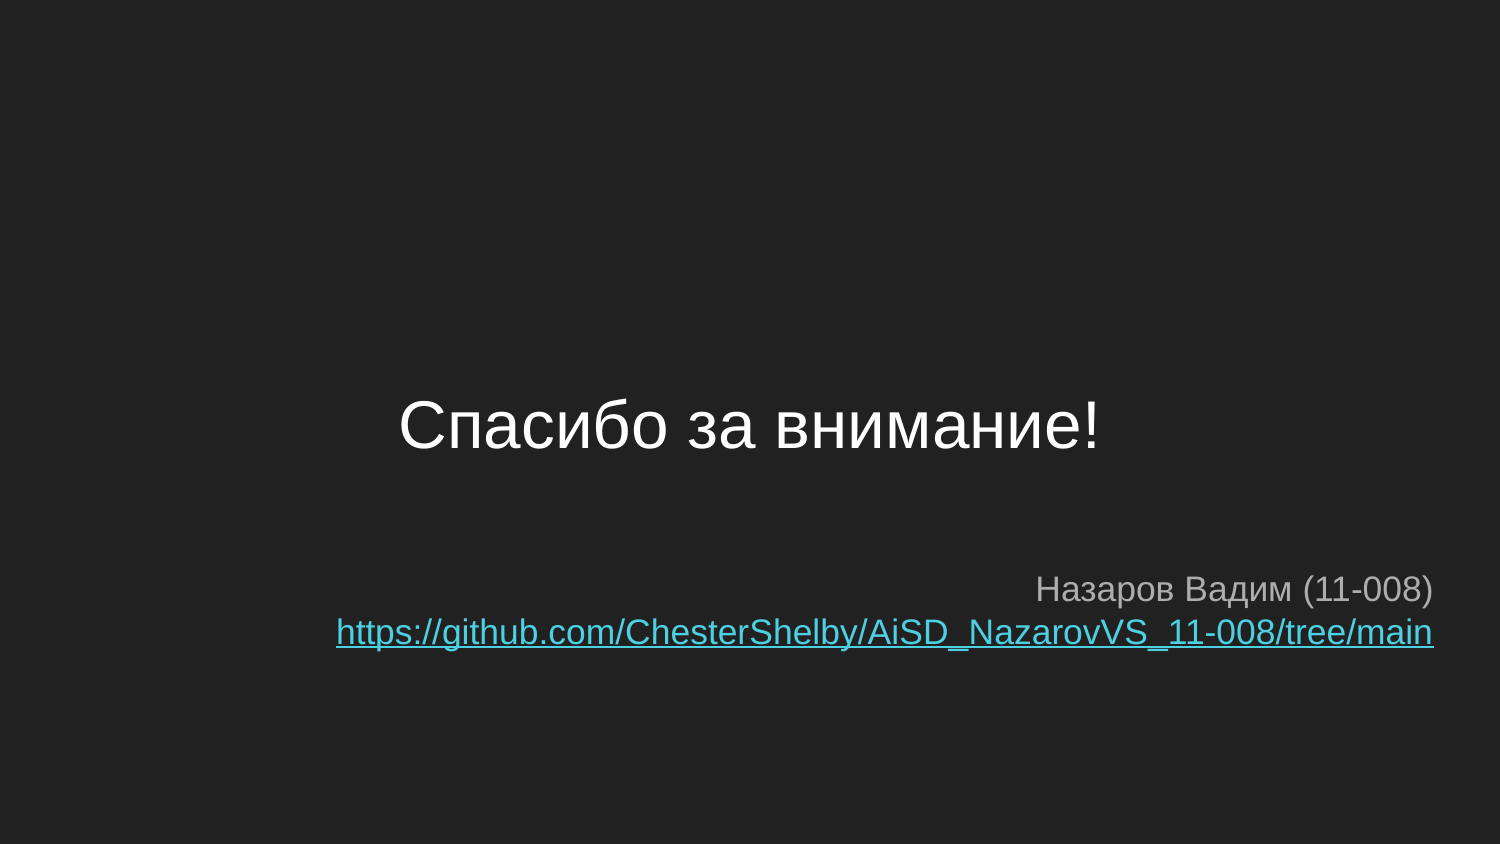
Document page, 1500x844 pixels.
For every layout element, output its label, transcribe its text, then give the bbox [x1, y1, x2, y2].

title Спасибо за внимание! [51, 353, 1449, 477]
subtitle Назаров Вадим (11-008) https://github.com/ChesterShelby/AiSD_NazarovVS_11-008/tree/main [51, 551, 1449, 682]
